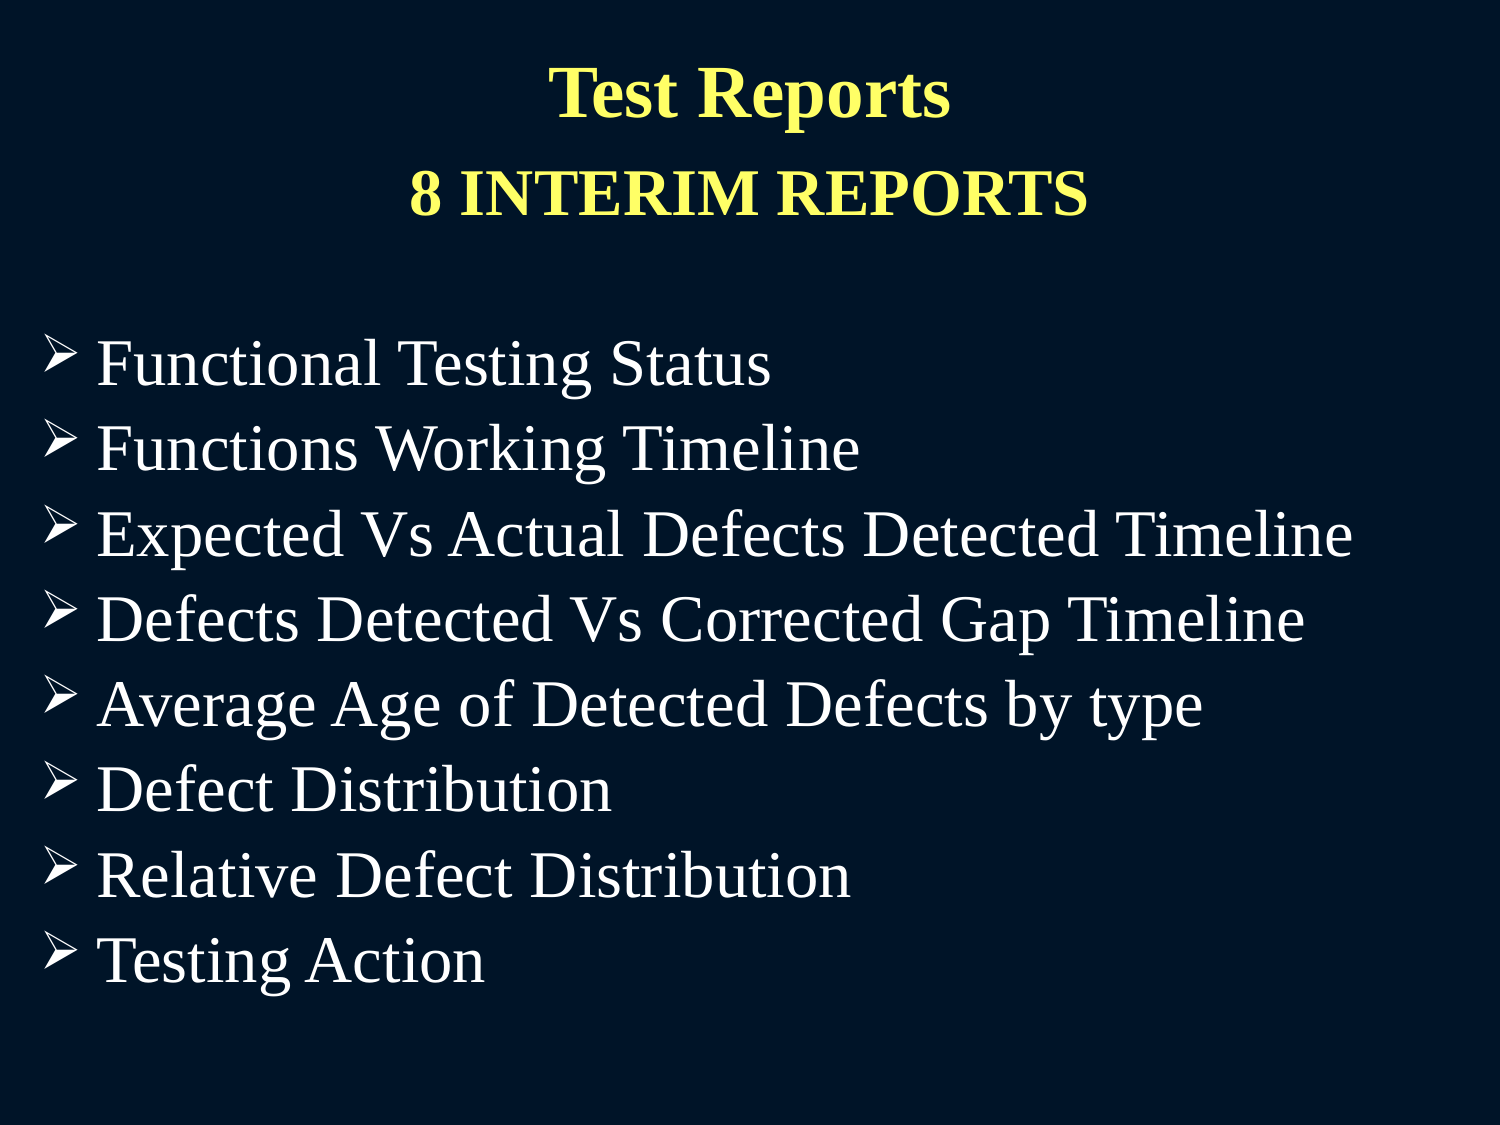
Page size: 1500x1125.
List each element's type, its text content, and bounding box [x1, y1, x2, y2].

list 8 INTERIM REPORTS Functional Testing Status Functions Working Timeline Expected Vs Actual Defects Detected Timeline Defects Detected Vs Corrected Gap Timeline Average Age of Detected Defects by type Defect Distribution Relative Defect Distribution Testing Action [24, 149, 1475, 1088]
title Test Reports [75, 24, 1425, 149]
